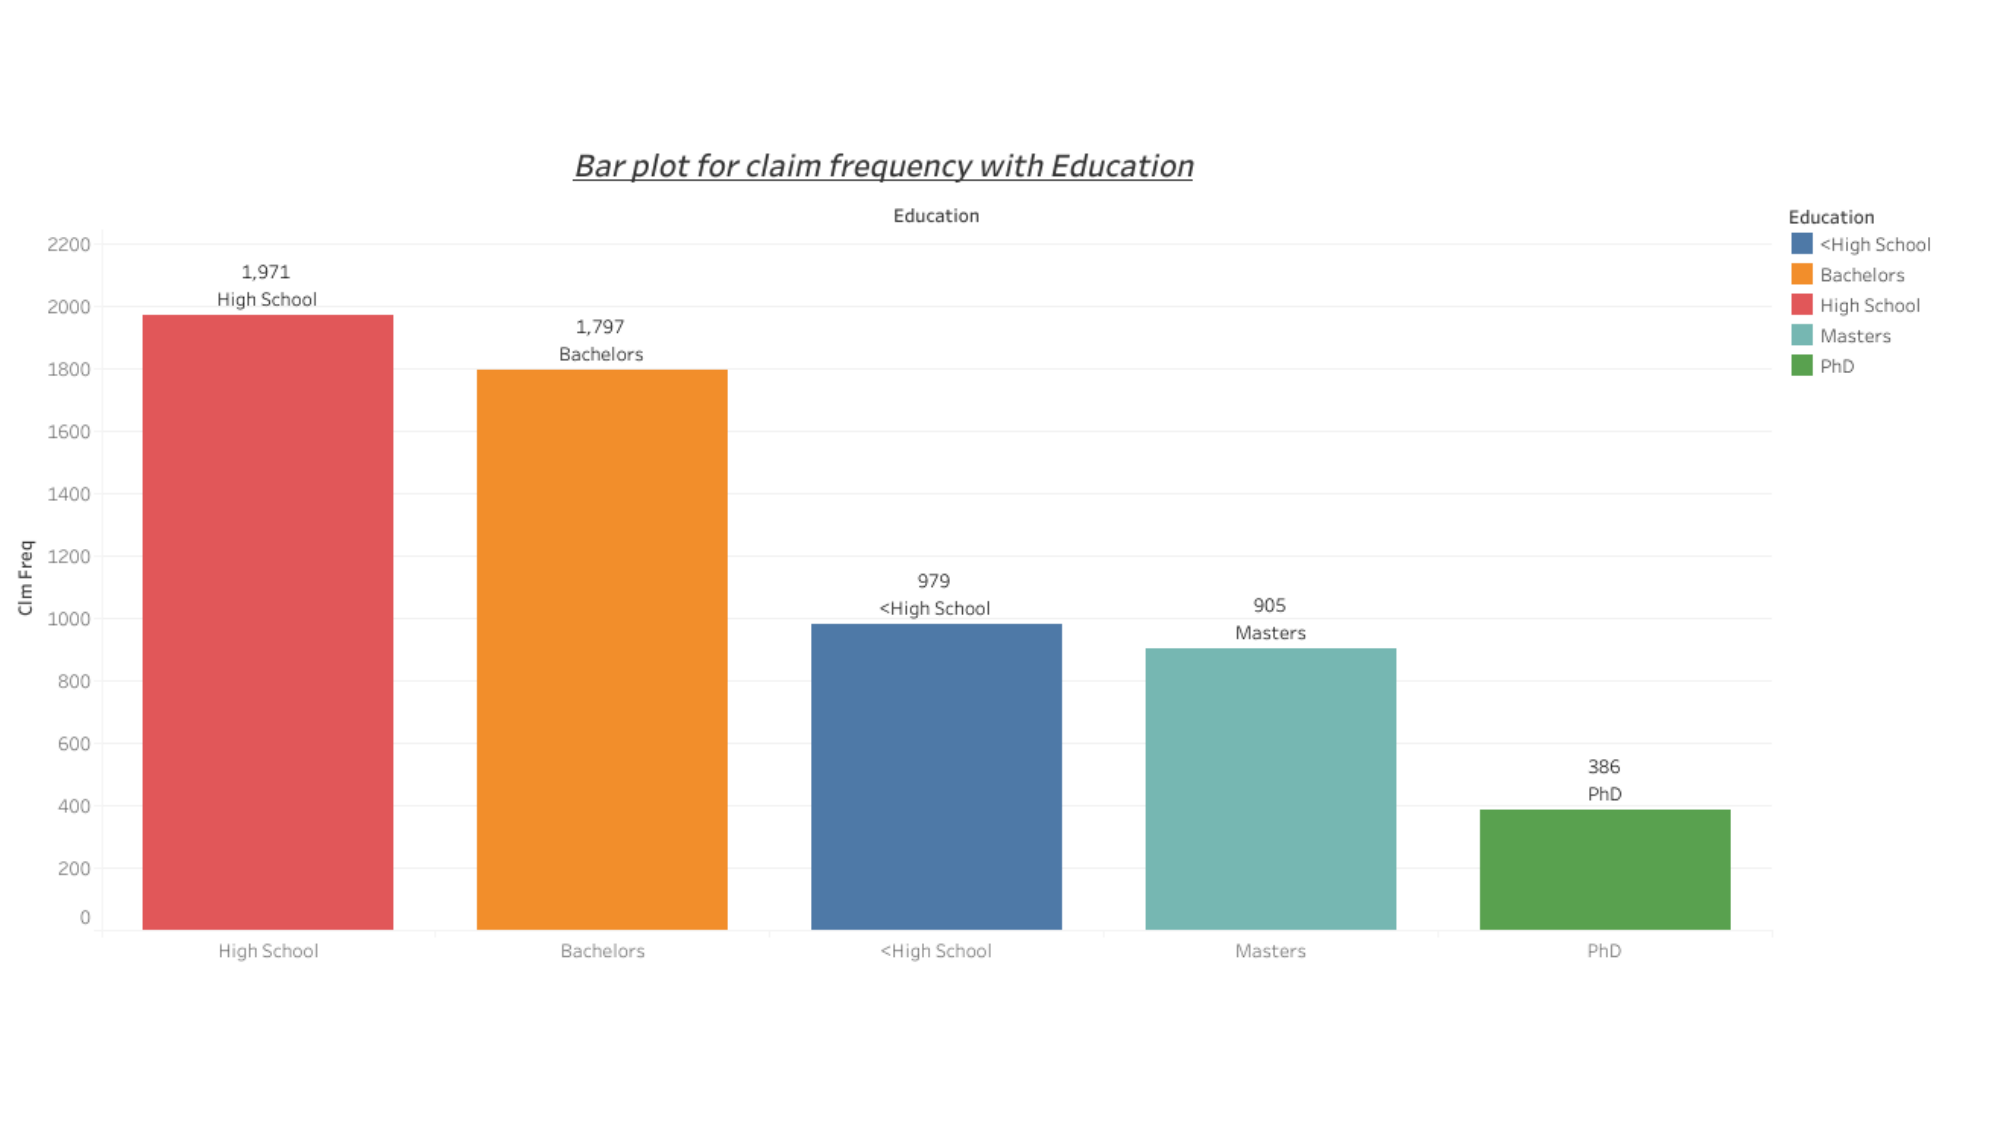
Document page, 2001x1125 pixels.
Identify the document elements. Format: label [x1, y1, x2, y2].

picture [0, 134, 2000, 991]
